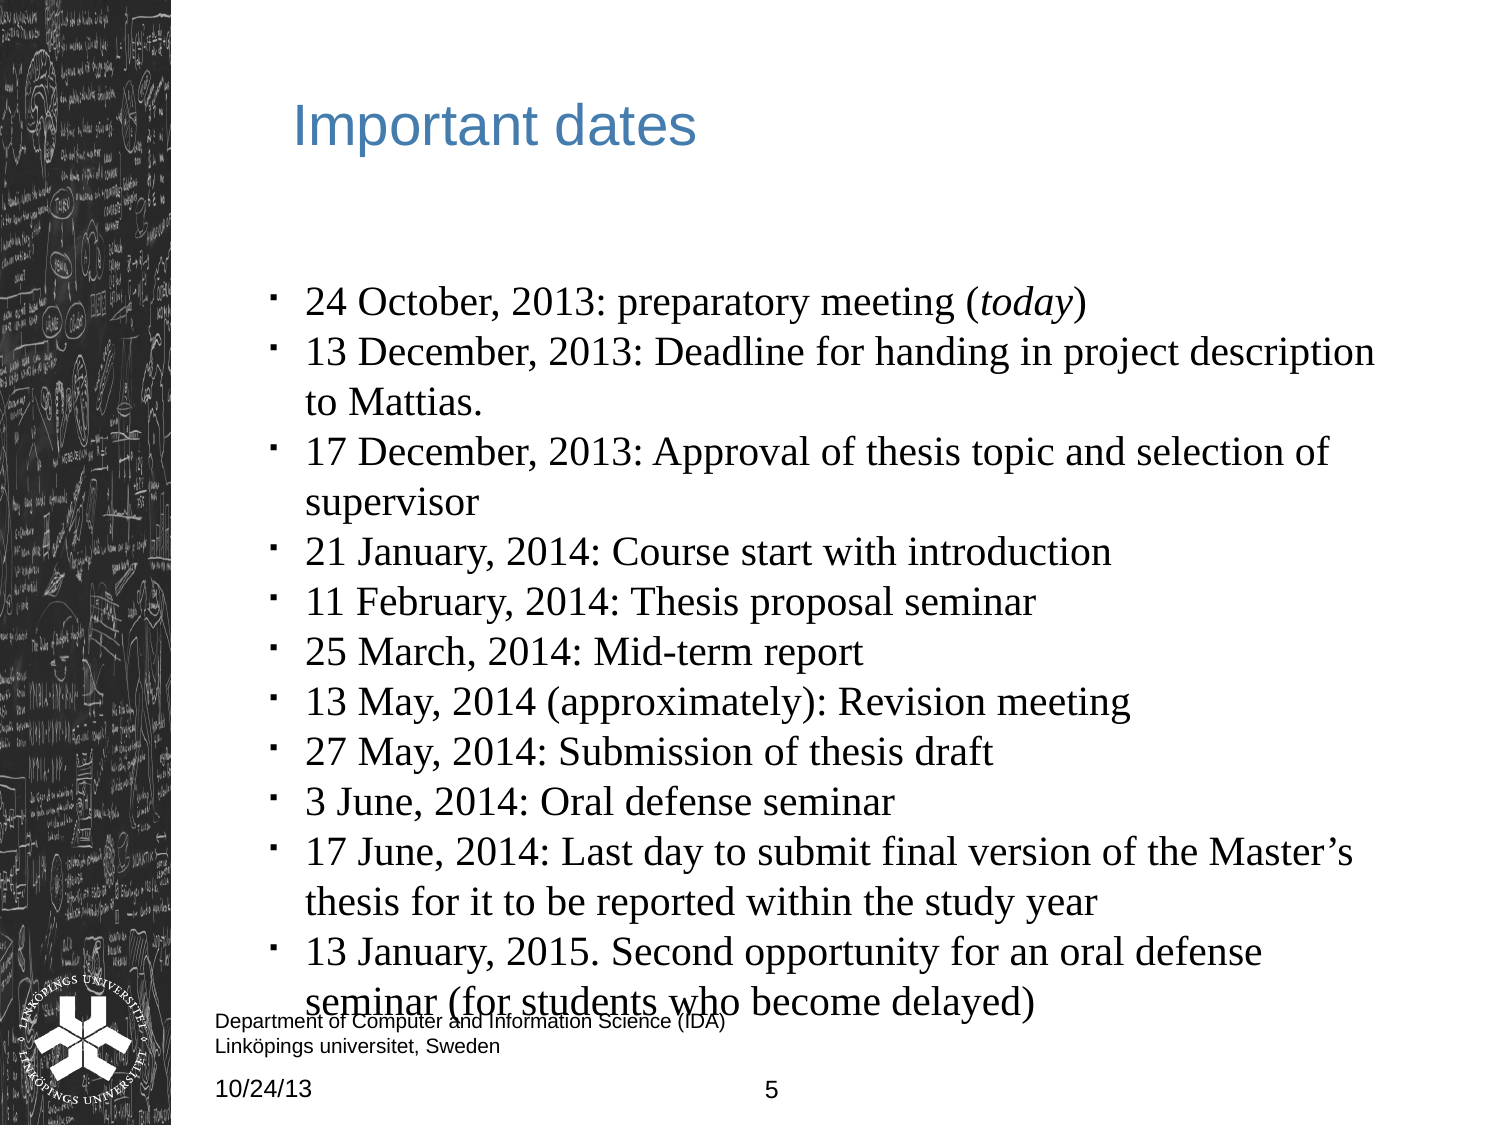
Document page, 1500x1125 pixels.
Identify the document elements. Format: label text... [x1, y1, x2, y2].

text_box Important dates [277, 80, 1425, 208]
text_box 24 October, 2013: preparatory meeting (today) 13 December, 2013: Deadline for handing in project description to Mattias. 17 December, 2013: Approval of thesis topic and selection of supervisor 21 January, 2014: Course start with introduction 11 February, 2014: Thesis proposal seminar 25 March, 2014: Mid-term report 13 May, 2014 (approximately): Revision meeting 27 May, 2014: Submission of thesis draft 3 June, 2014: Oral defense seminar 17 June, 2014: Last day to submit final version of the Master’s thesis for it to be reported within the study year 13 January, 2015. Second opportunity for an oral defense seminar (for students who become delayed) [255, 221, 1403, 930]
text_box <number> [750, 1035, 953, 1111]
picture [0, 0, 171, 1125]
text_box Department of Computer and Information Science (IDA) Linköpings universitet, Sweden [199, 990, 788, 1066]
text_box 10/24/13 [200, 1066, 463, 1110]
